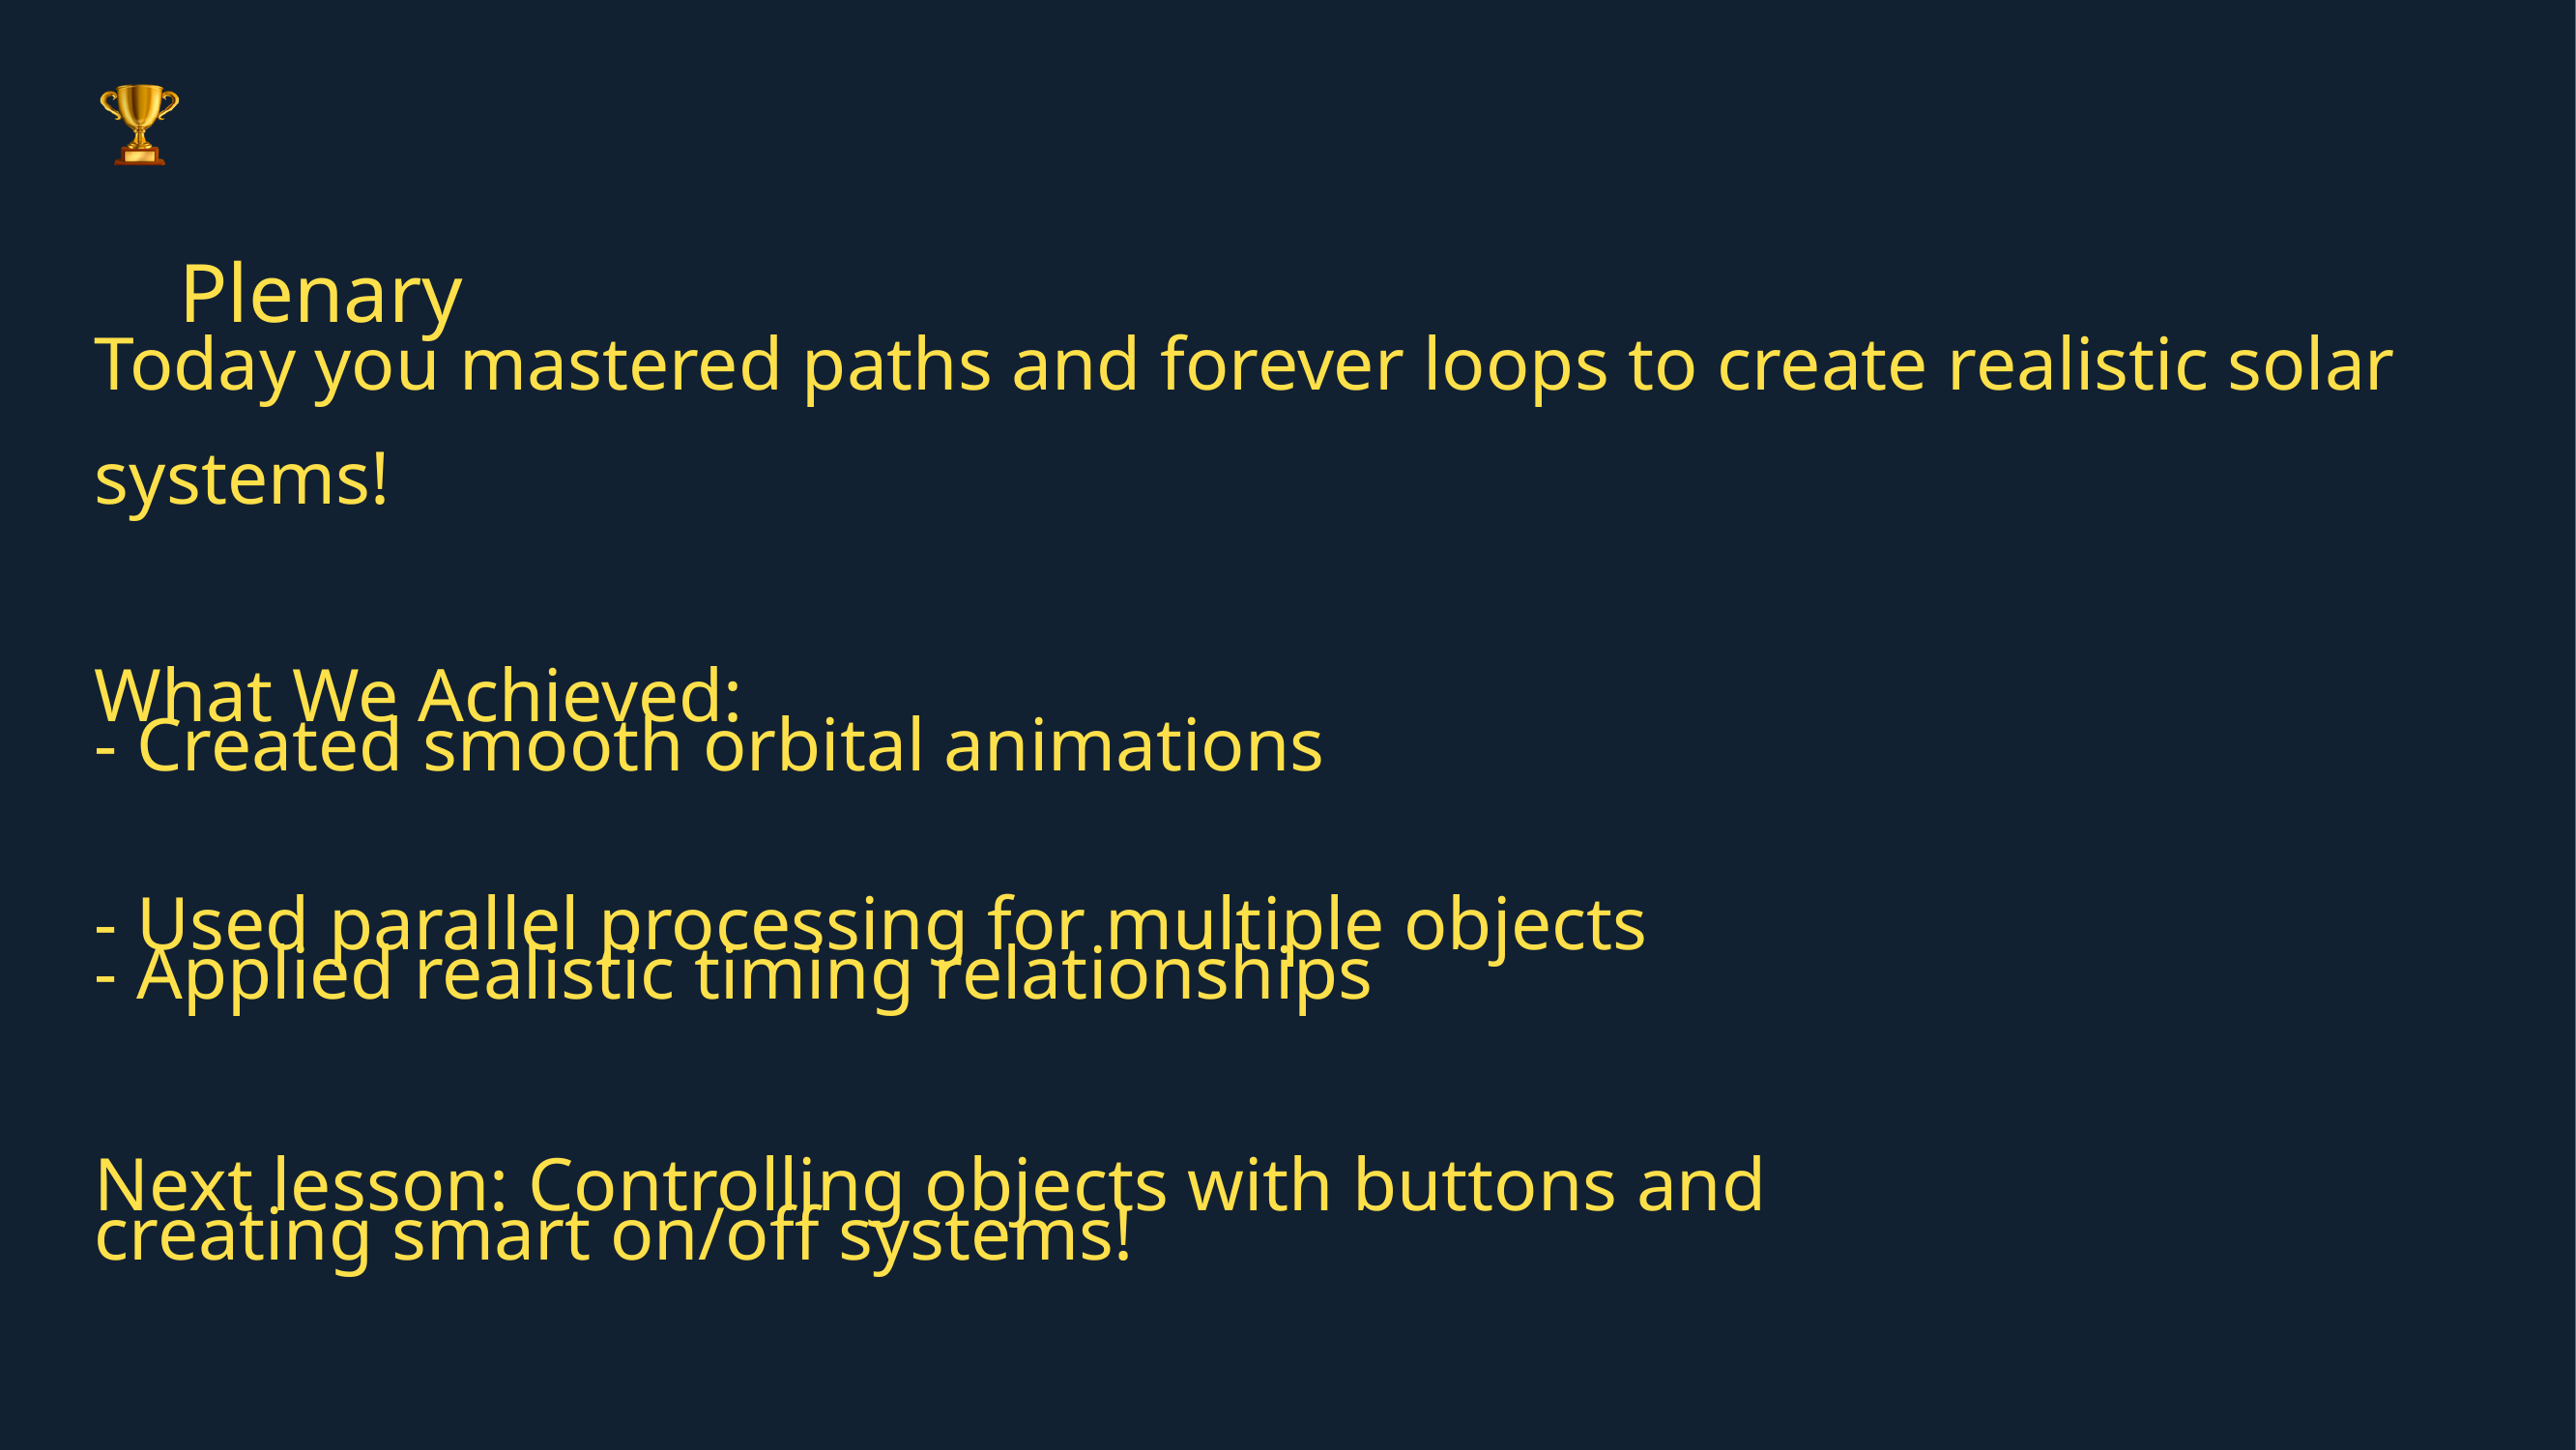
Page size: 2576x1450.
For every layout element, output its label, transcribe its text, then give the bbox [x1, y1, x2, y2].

text_box Plenary [179, 68, 481, 291]
text_box [99, 84, 179, 165]
text_box Today you mastered paths and forever loops to create realistic solar systems! What We Achieved: - Created smooth orbital animations - Used parallel processing for multiple objects - Applied realistic timing relationships Next lesson: Controlling objects with buttons and creating smart on/off systems! [94, 291, 2525, 1269]
